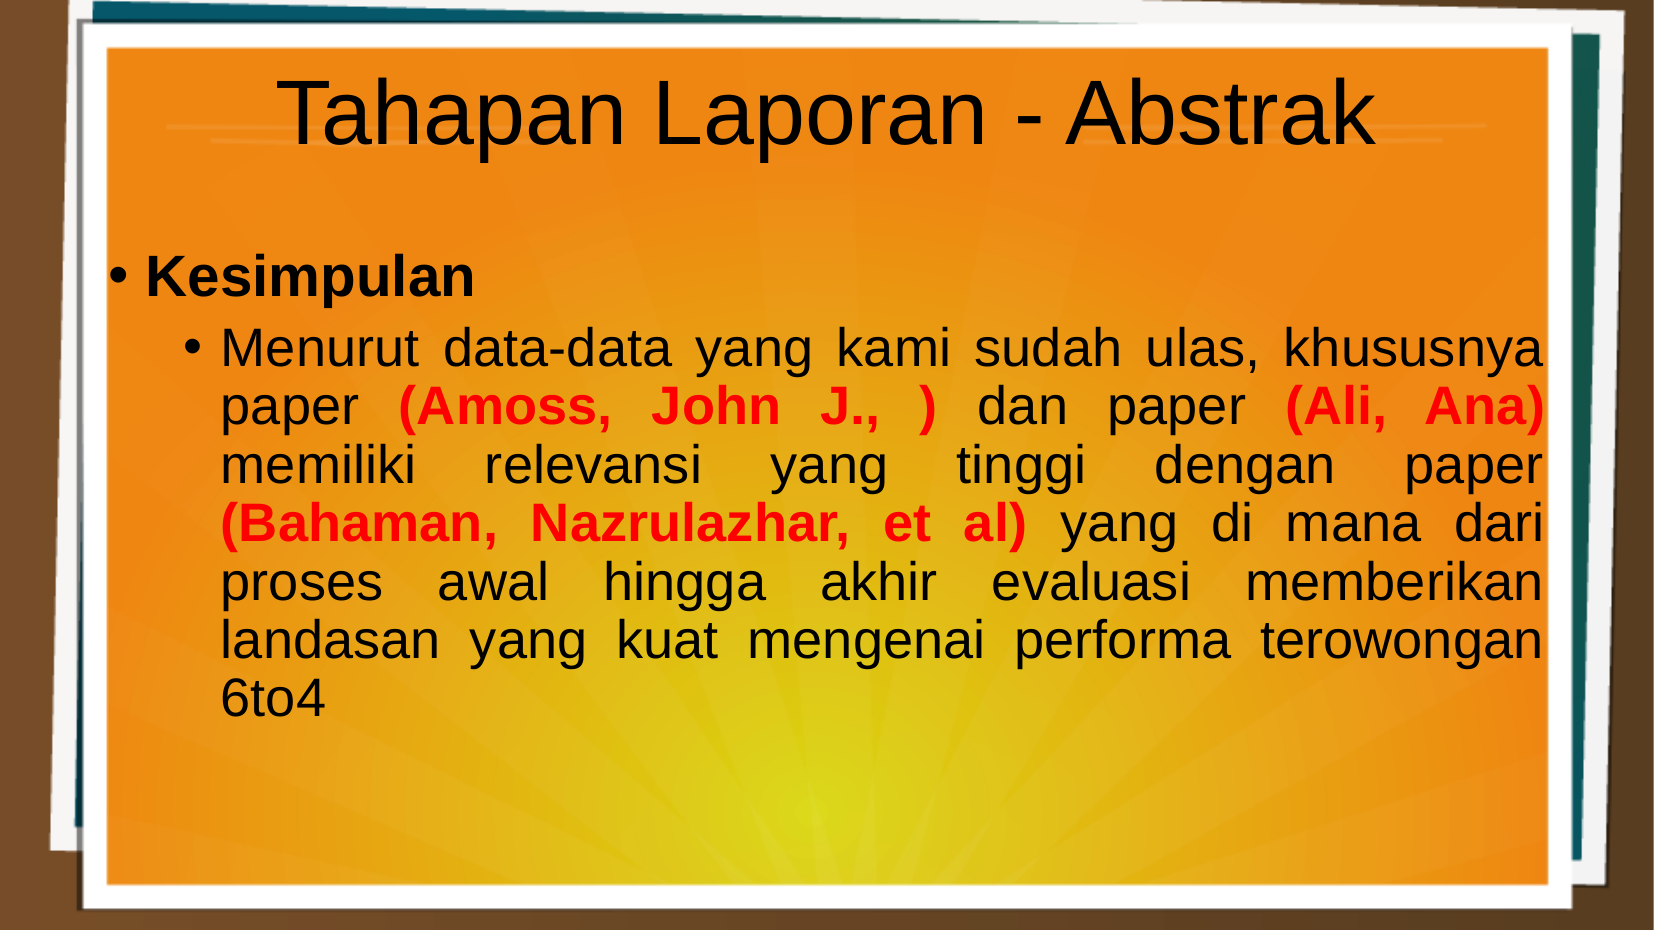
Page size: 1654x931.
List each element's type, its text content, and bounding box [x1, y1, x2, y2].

text_box Tahapan Laporan - Abstrak [82, 37, 1571, 193]
text_box Kesimpulan Menurut data-data yang kami sudah ulas, khususnya paper (Amoss, John J., ) dan paper (Ali, Ana) memiliki relevansi yang tinggi dengan paper (Bahaman, Nazrulazhar, et al) yang di mana dari proses awal hingga akhir evaluasi memberikan landasan yang kuat mengenai performa terowongan 6to4 [108, 217, 1546, 757]
picture [0, 0, 1654, 930]
